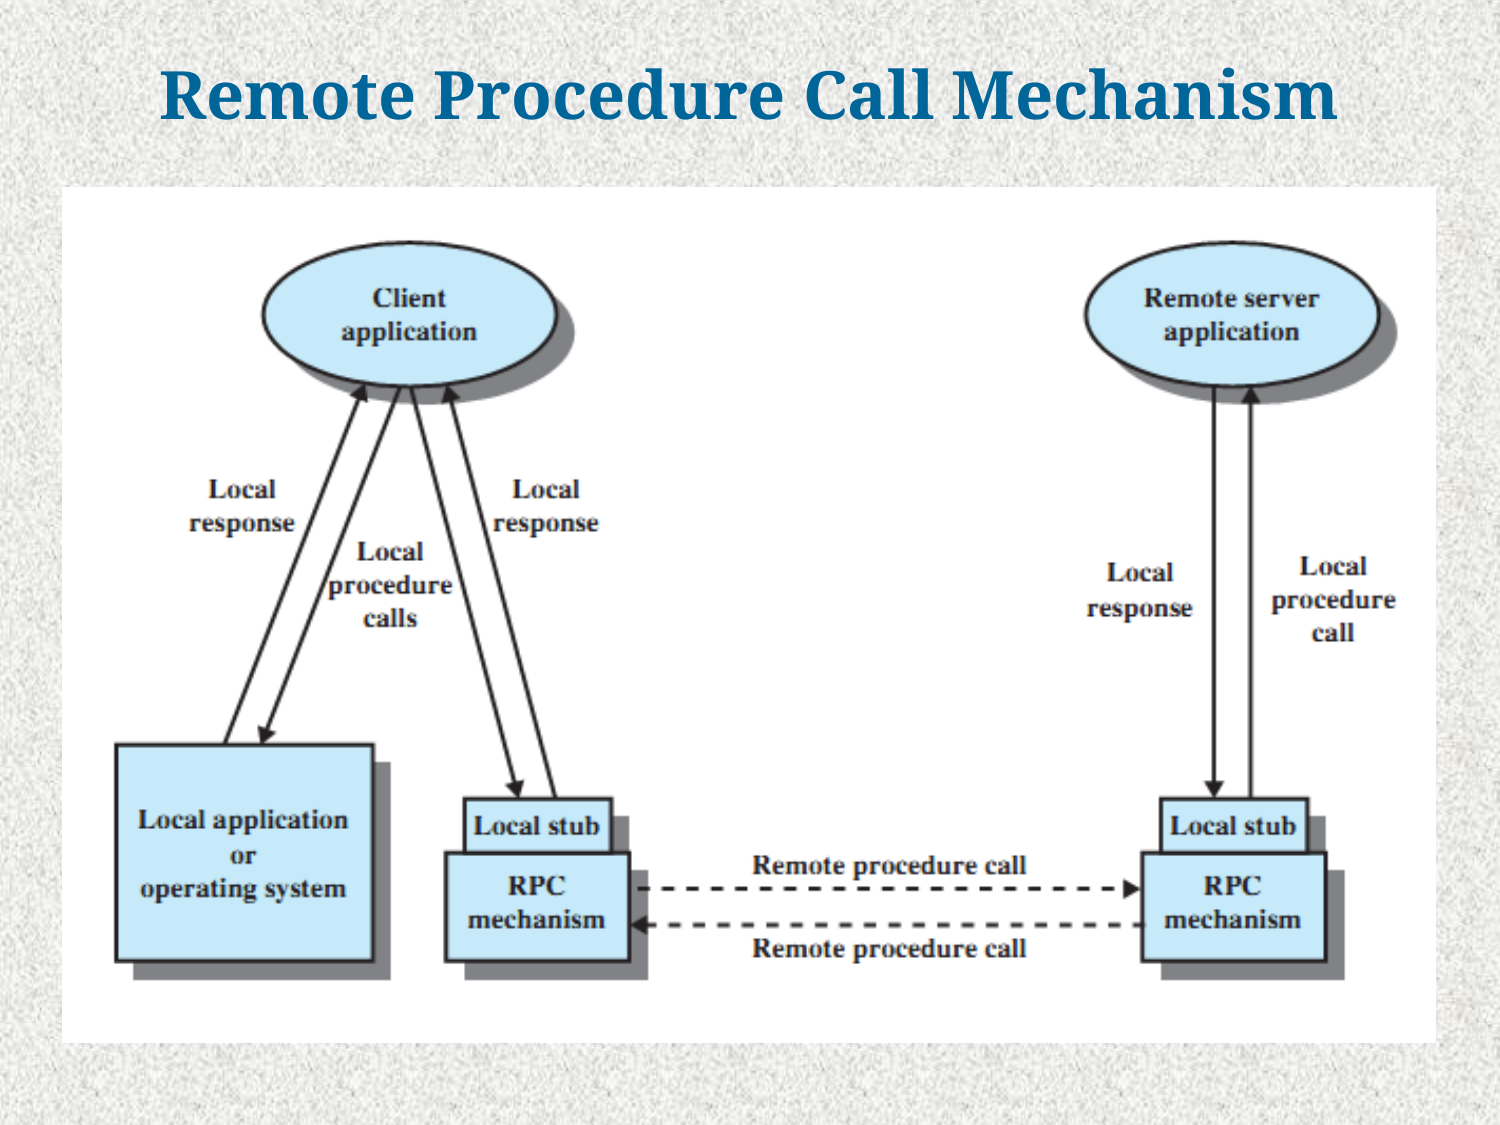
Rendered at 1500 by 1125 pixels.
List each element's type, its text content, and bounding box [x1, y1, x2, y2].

title Remote Procedure Call Mechanism [75, 45, 1425, 141]
picture [0, 0, 1500, 1125]
